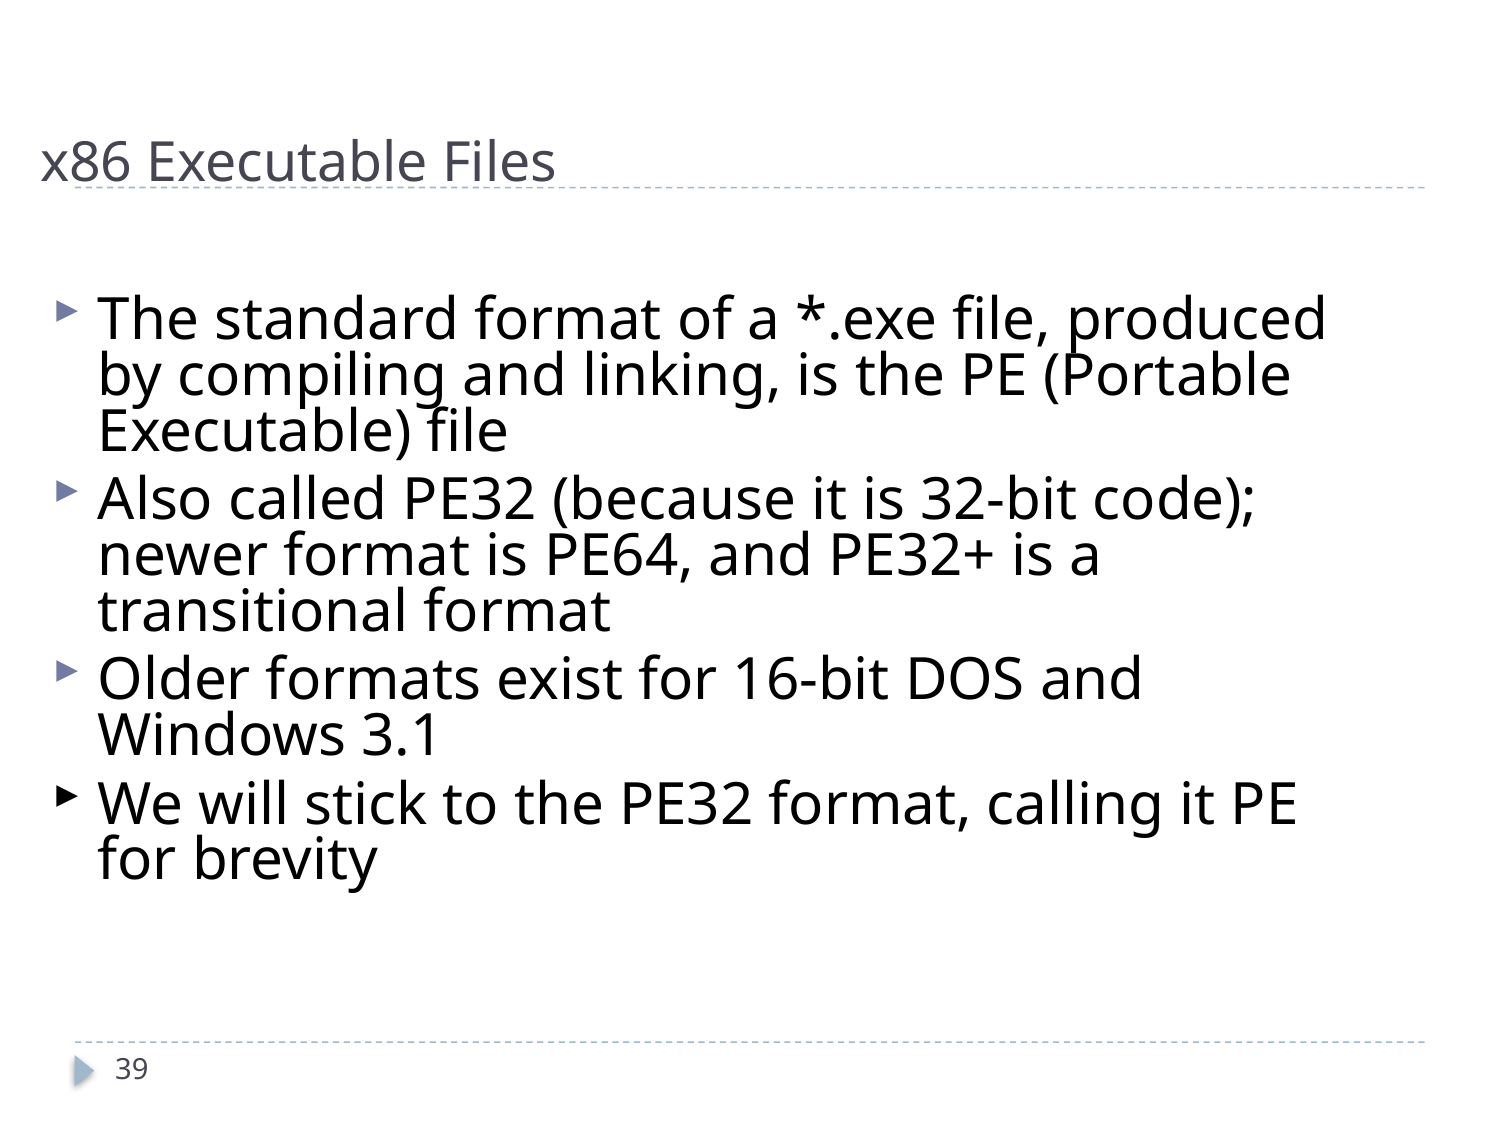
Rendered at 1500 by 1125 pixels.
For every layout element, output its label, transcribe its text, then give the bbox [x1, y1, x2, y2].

title x86 Executable Files [25, 118, 1455, 201]
list The standard format of a *.exe file, produced by compiling and linking, is the PE (Portable Executable) file Also called PE32 (because it is 32-bit code); newer format is PE64, and PE32+ is a transitional format Older formats exist for 16-bit DOS and Windows 3.1 We will stick to the PE32 format, calling it PE for brevity [37, 287, 1375, 1013]
slide_number 39 [100, 1042, 426, 1103]
